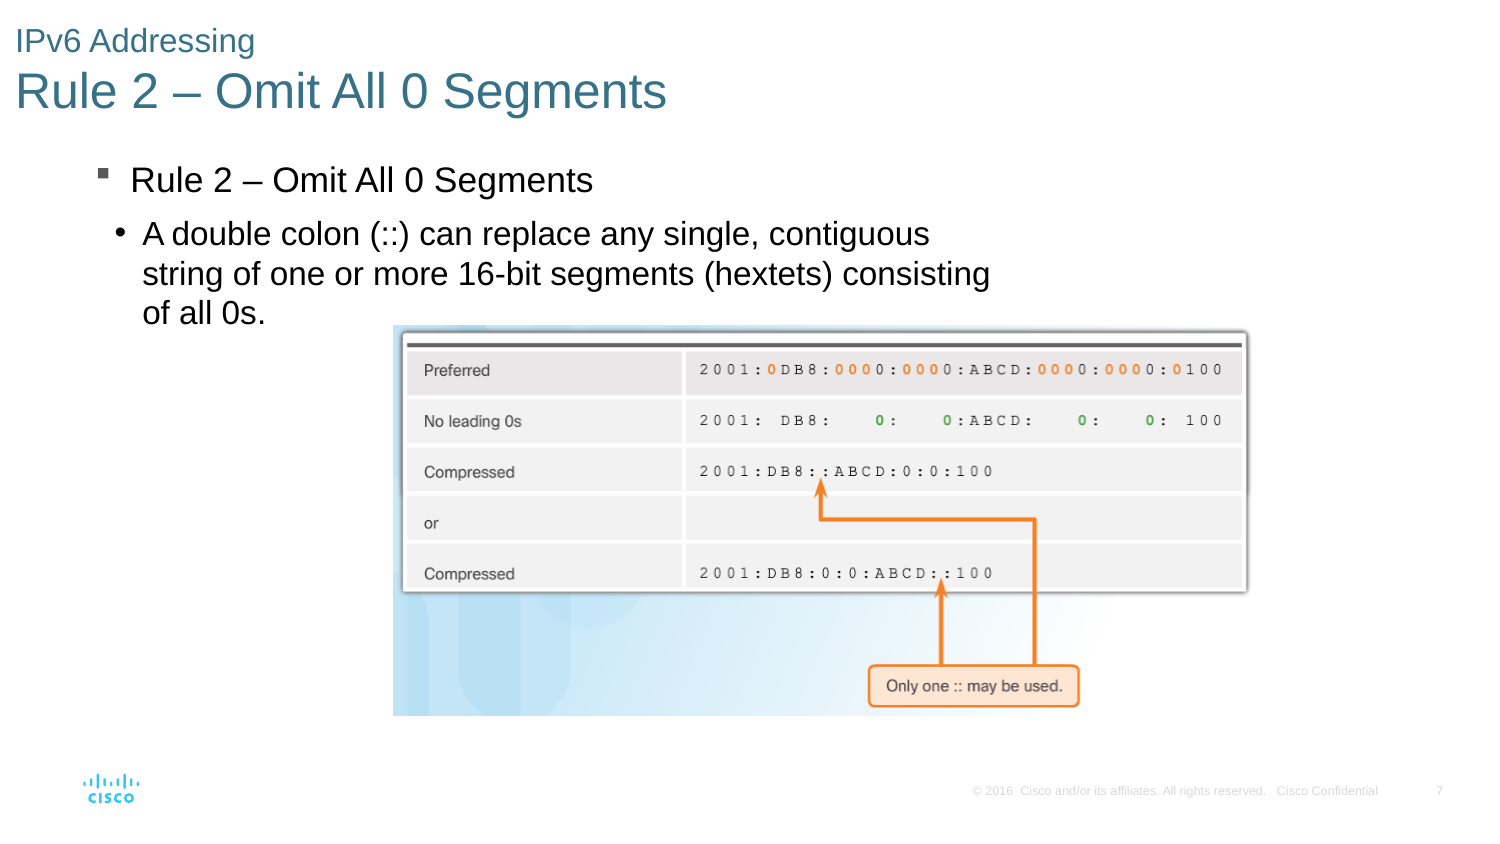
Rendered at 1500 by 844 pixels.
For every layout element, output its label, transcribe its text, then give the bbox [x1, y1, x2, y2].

title IPv6 Addressing Rule 2 – Omit All 0 Segments [0, 6, 1500, 131]
list Rule 2 – Omit All 0 Segments A double colon (::) can replace any single, contiguous string of one or more 16-bit segments (hextets) consisting of all 0s. [56, 149, 1027, 366]
picture [393, 325, 1260, 716]
